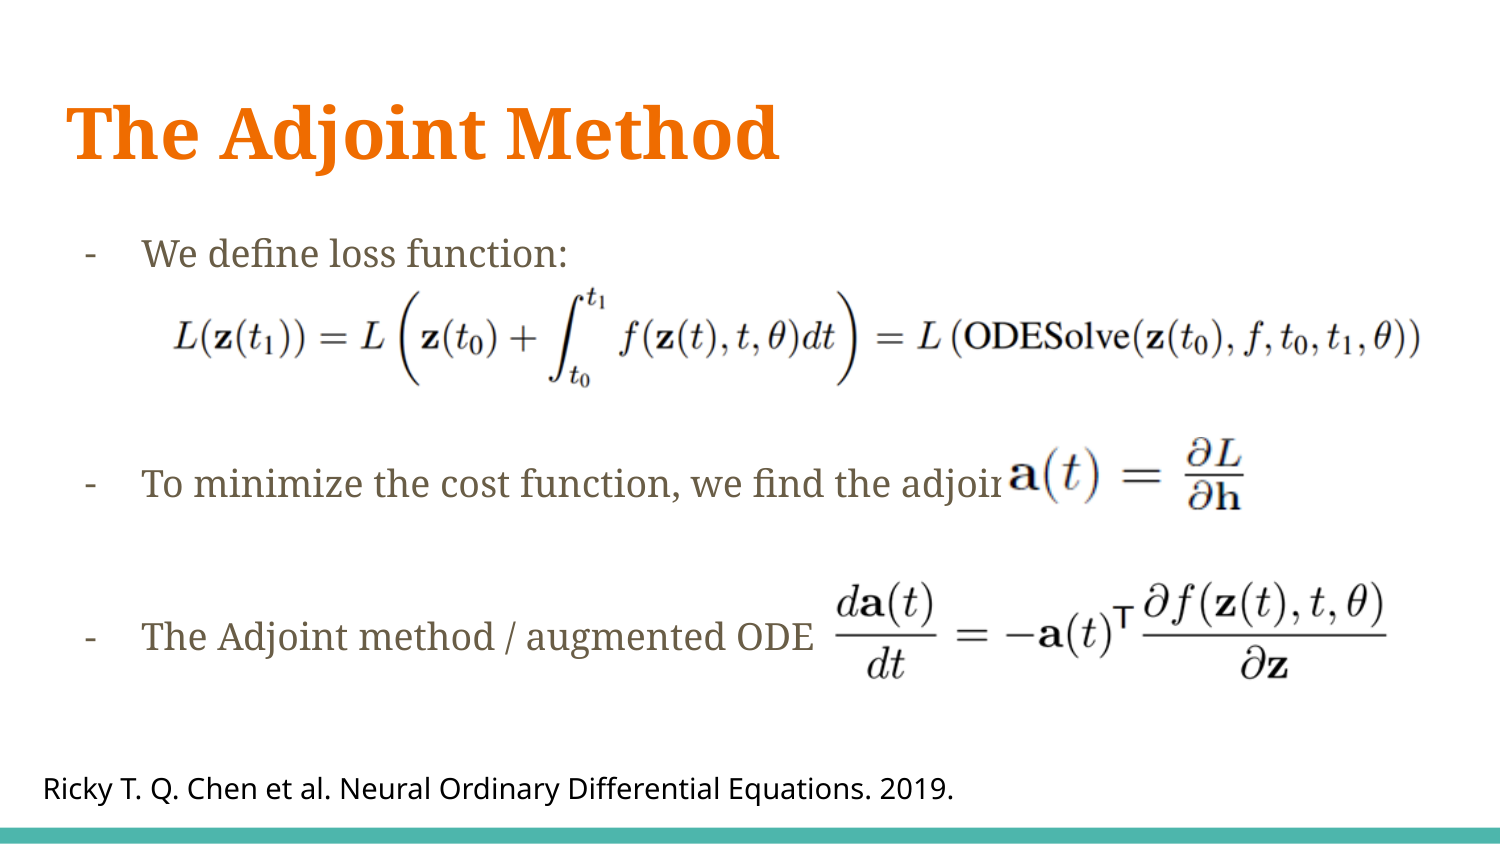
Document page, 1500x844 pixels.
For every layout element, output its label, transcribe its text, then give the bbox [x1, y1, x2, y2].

text_box Ricky T. Q. Chen et al. Neural Ordinary Differential Equations. 2019. [27, 755, 1233, 821]
picture [1001, 437, 1252, 520]
title The Adjoint Method [51, 72, 1449, 189]
list We define loss function: To minimize the cost function, we find the adjoint: The Adjoint method / augmented ODE: [51, 207, 1449, 750]
picture [148, 270, 1432, 393]
picture [817, 564, 1401, 707]
